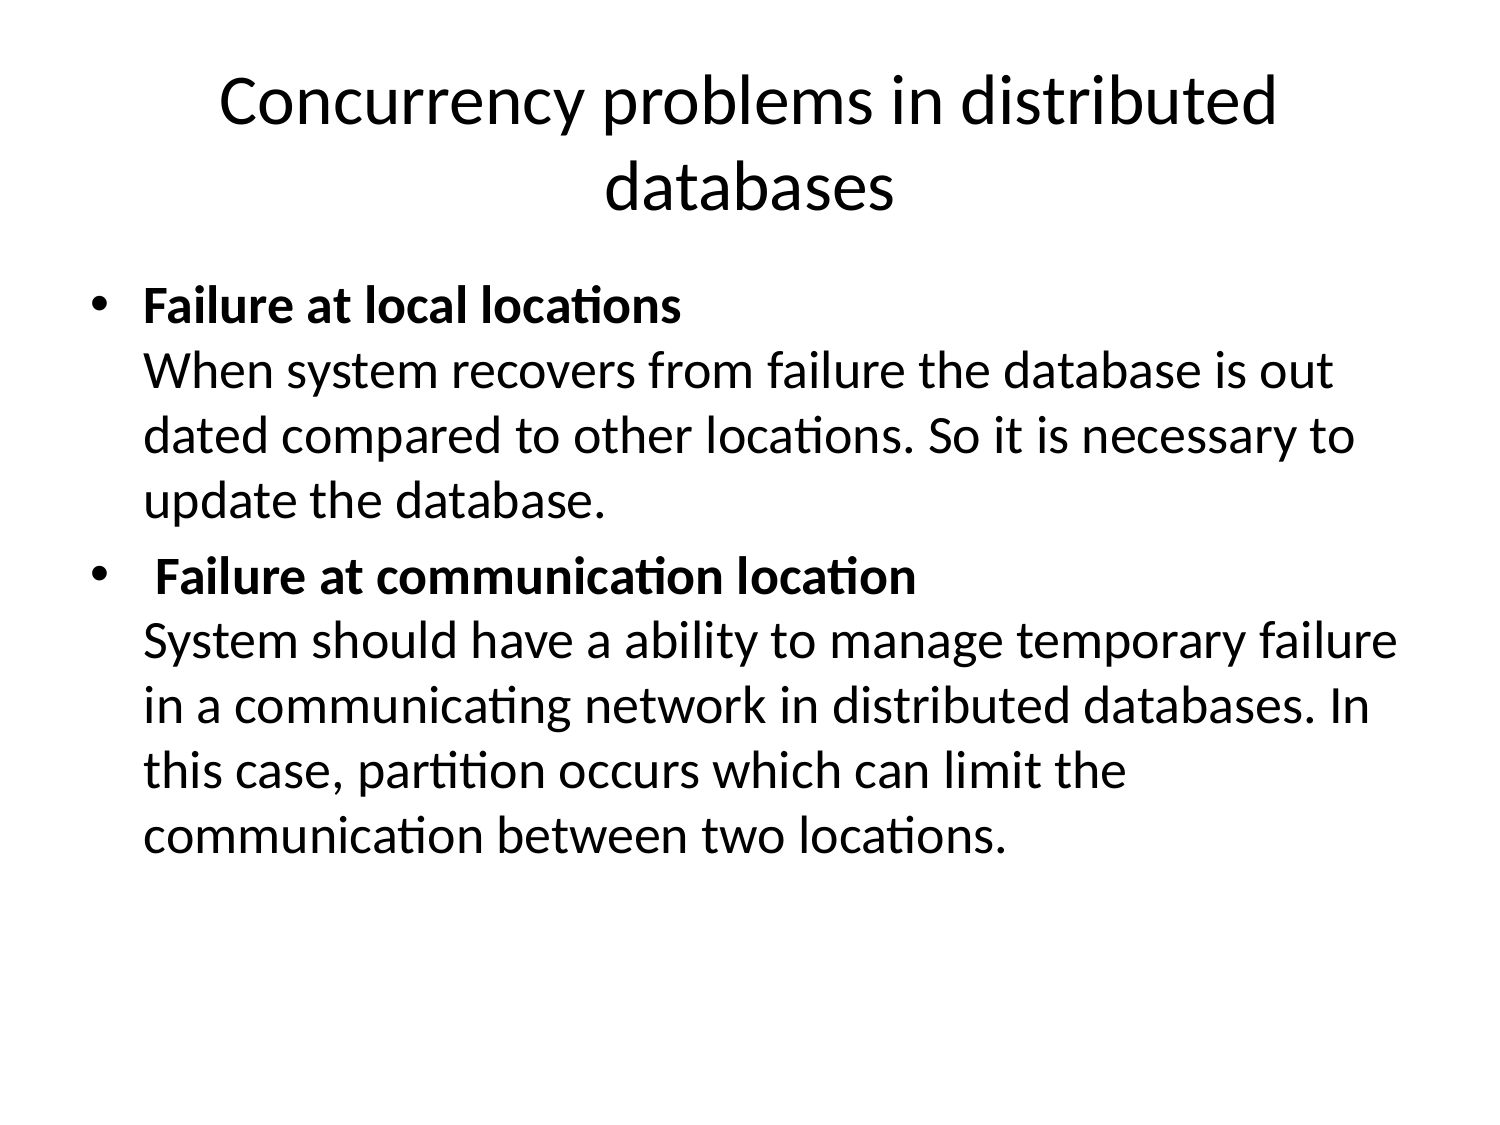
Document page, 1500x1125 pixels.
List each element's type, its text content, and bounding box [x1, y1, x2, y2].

title Concurrency problems in distributed databases [75, 45, 1425, 233]
list Failure at local locations When system recovers from failure the database is out dated compared to other locations. So it is necessary to update the database. Failure at communication location System should have a ability to manage temporary failure in a communicating network in distributed databases. In this case, partition occurs which can limit the communication between two locations. [75, 262, 1425, 1005]
